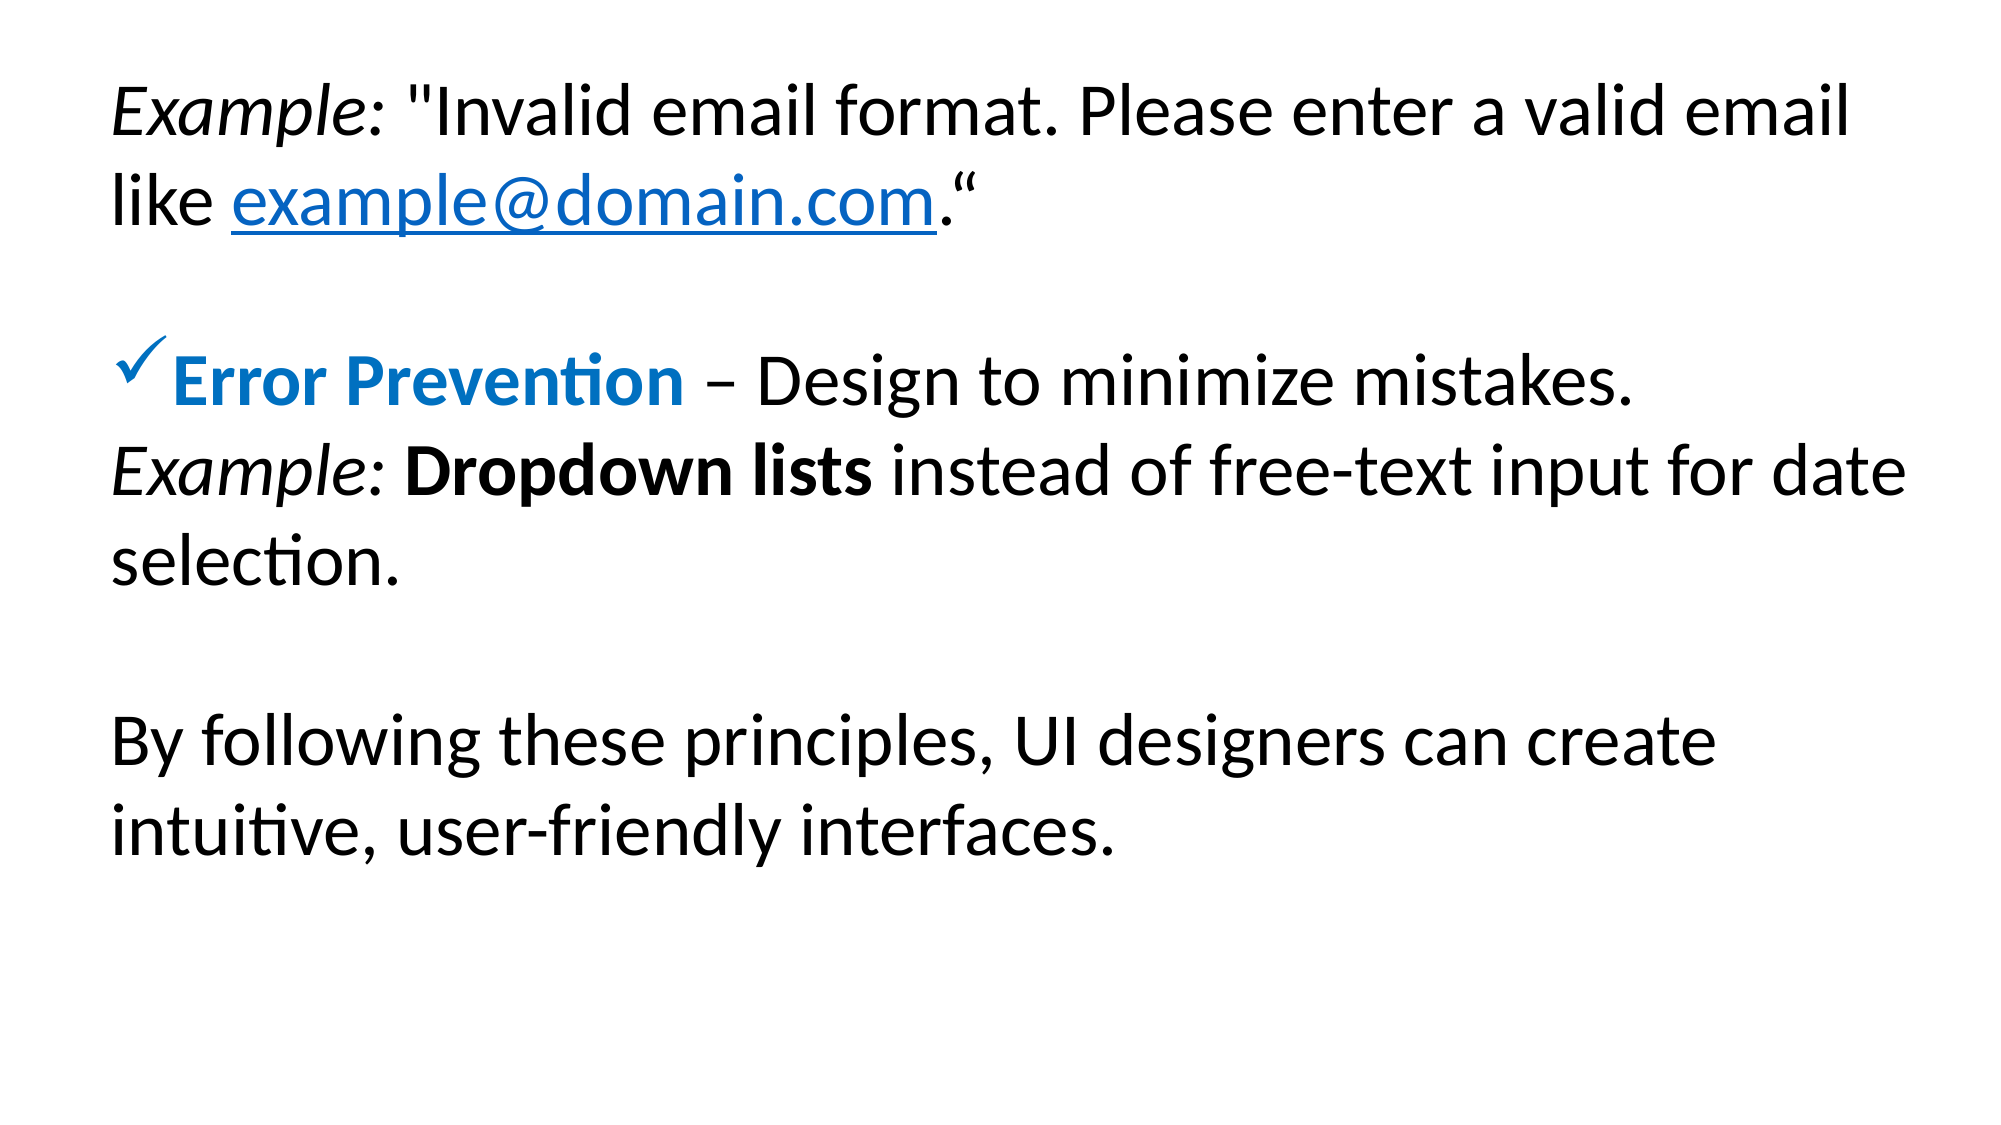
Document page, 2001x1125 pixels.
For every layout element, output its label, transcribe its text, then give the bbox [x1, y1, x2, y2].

text_box Example: "Invalid email format. Please enter a valid email like example@domain.com.“ Error Prevention – Design to minimize mistakes. Example: Dropdown lists instead of free-text input for date selection. By following these principles, UI designers can create intuitive, user-friendly interfaces. [96, 53, 1939, 959]
